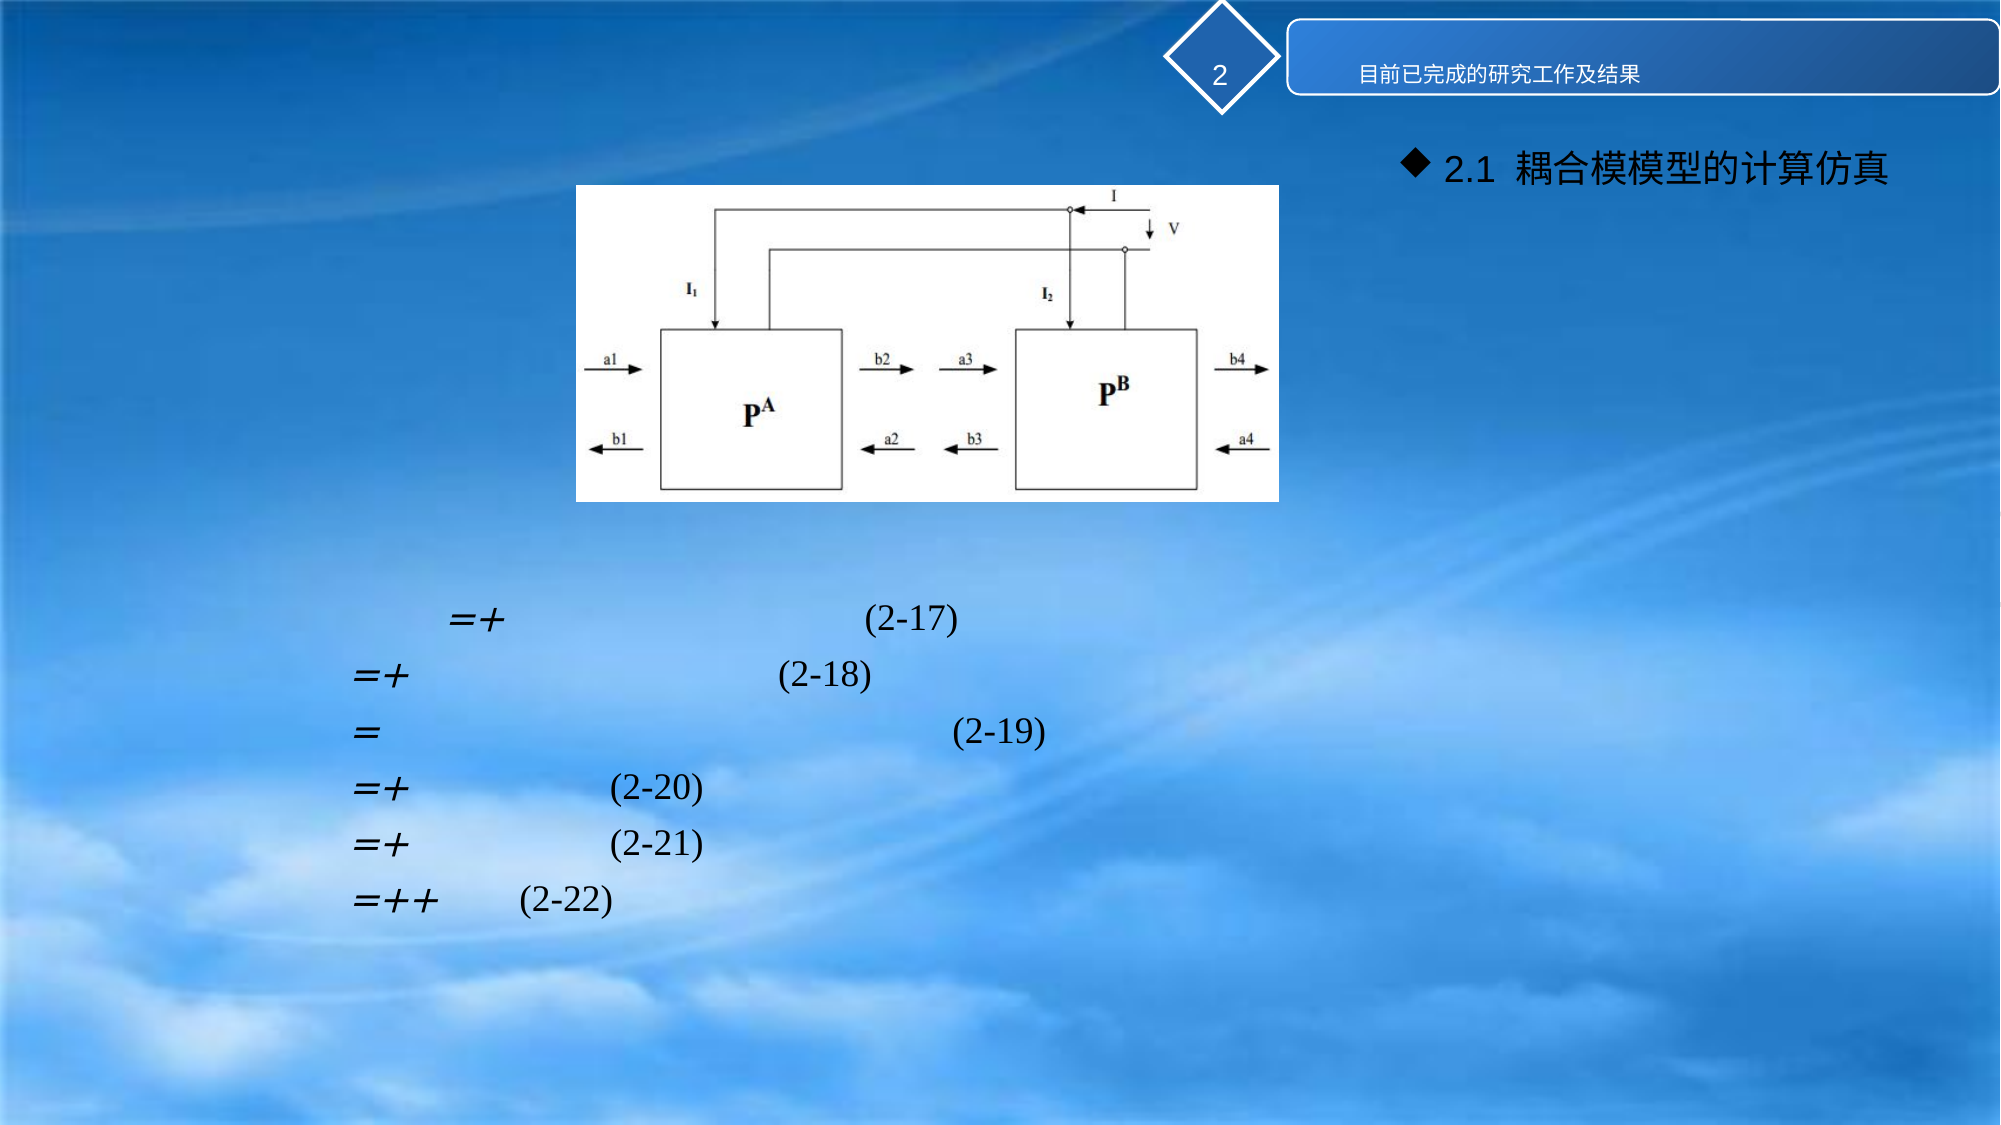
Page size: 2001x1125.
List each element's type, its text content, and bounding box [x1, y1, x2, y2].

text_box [1165, 0, 2000, 113]
text_box 2.1 耦合模模型的计算仿真 [1382, 137, 1906, 198]
picture [0, 0, 2000, 1125]
